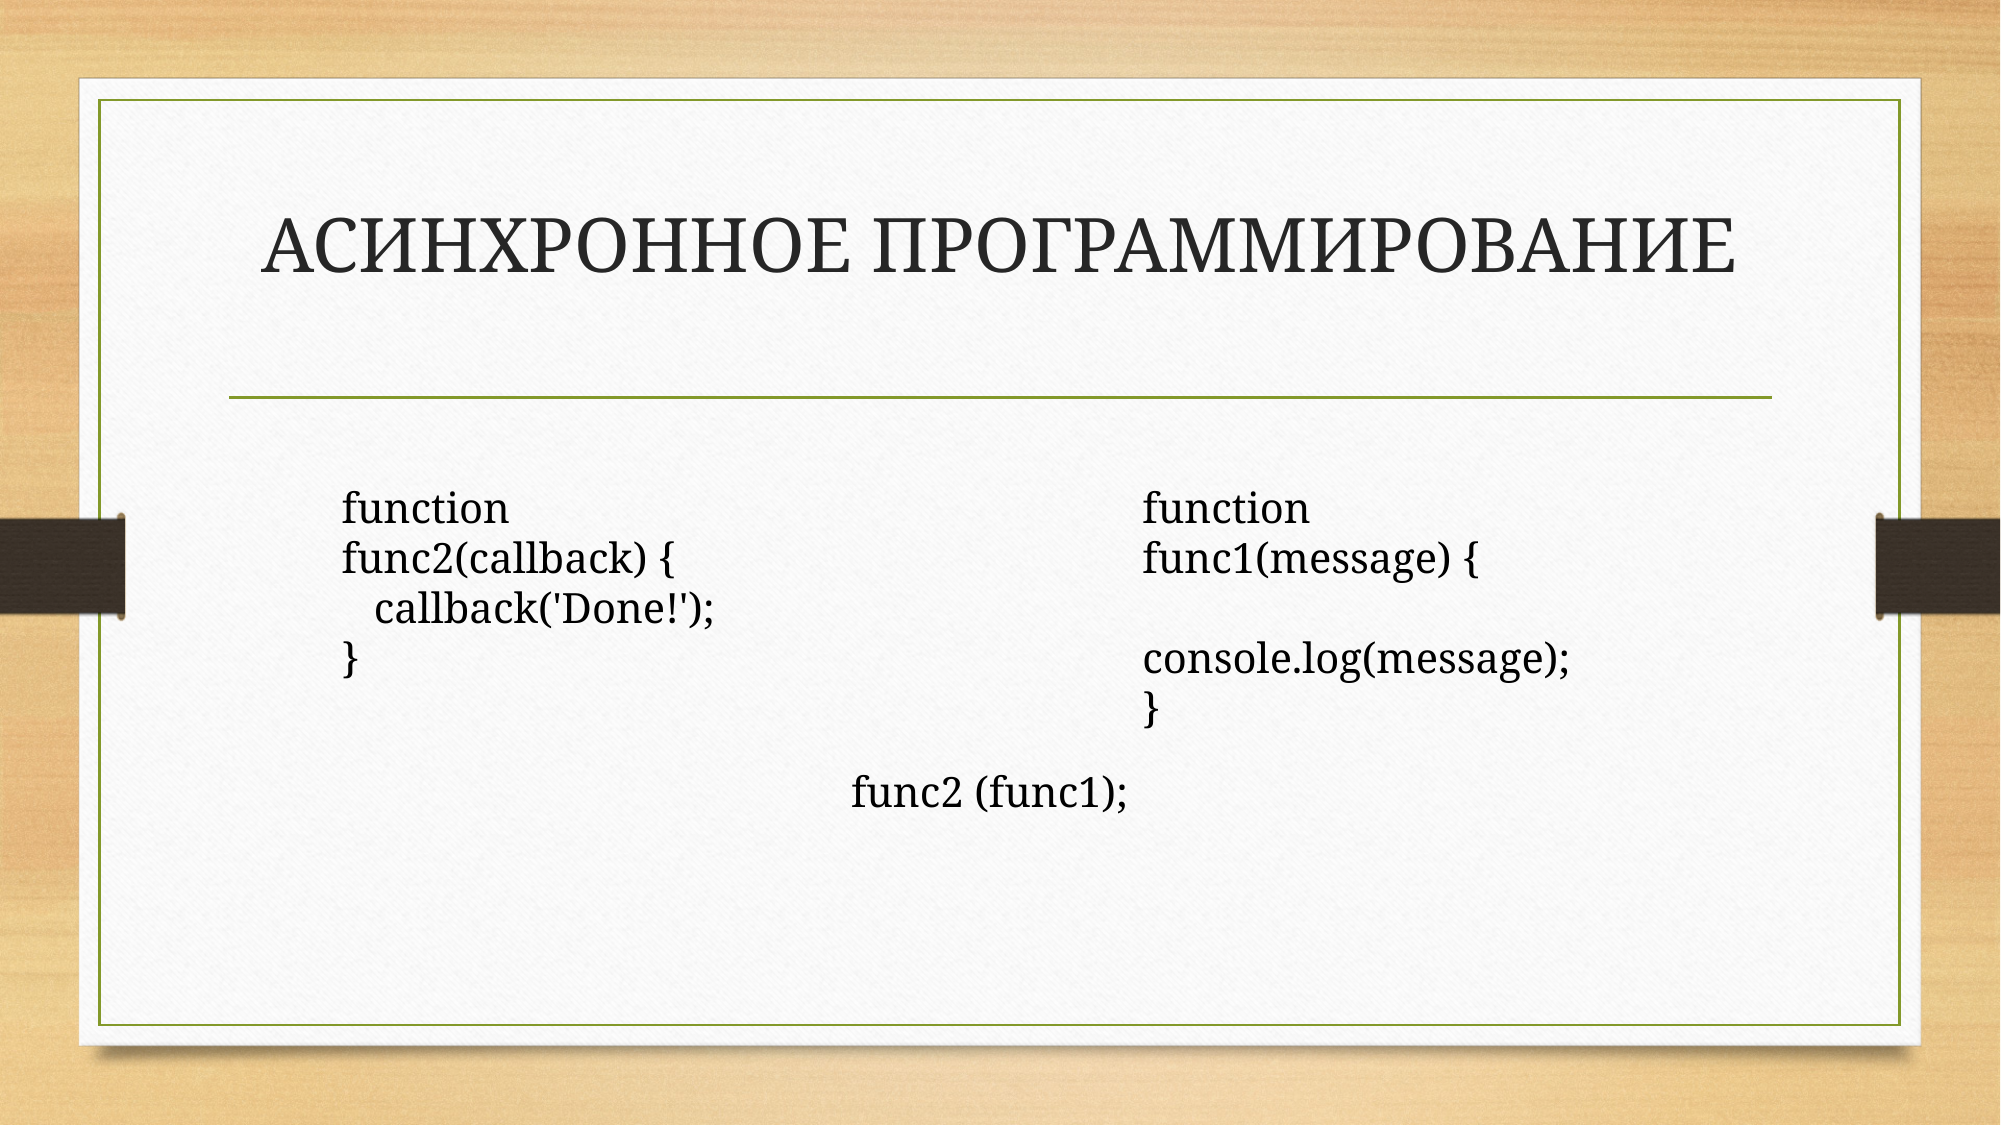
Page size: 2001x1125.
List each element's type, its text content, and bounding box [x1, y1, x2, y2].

text_box function func2(callback) { callback('Done!'); } [326, 474, 795, 740]
picture [0, 0, 2001, 1125]
title АСИНХРОННОЕ ПРОГРАММИРОВАНИЕ [212, 161, 1788, 325]
text_box function func1(message) { console.log(message); } [1127, 474, 1591, 740]
text_box func2 (func1); [836, 758, 1164, 824]
